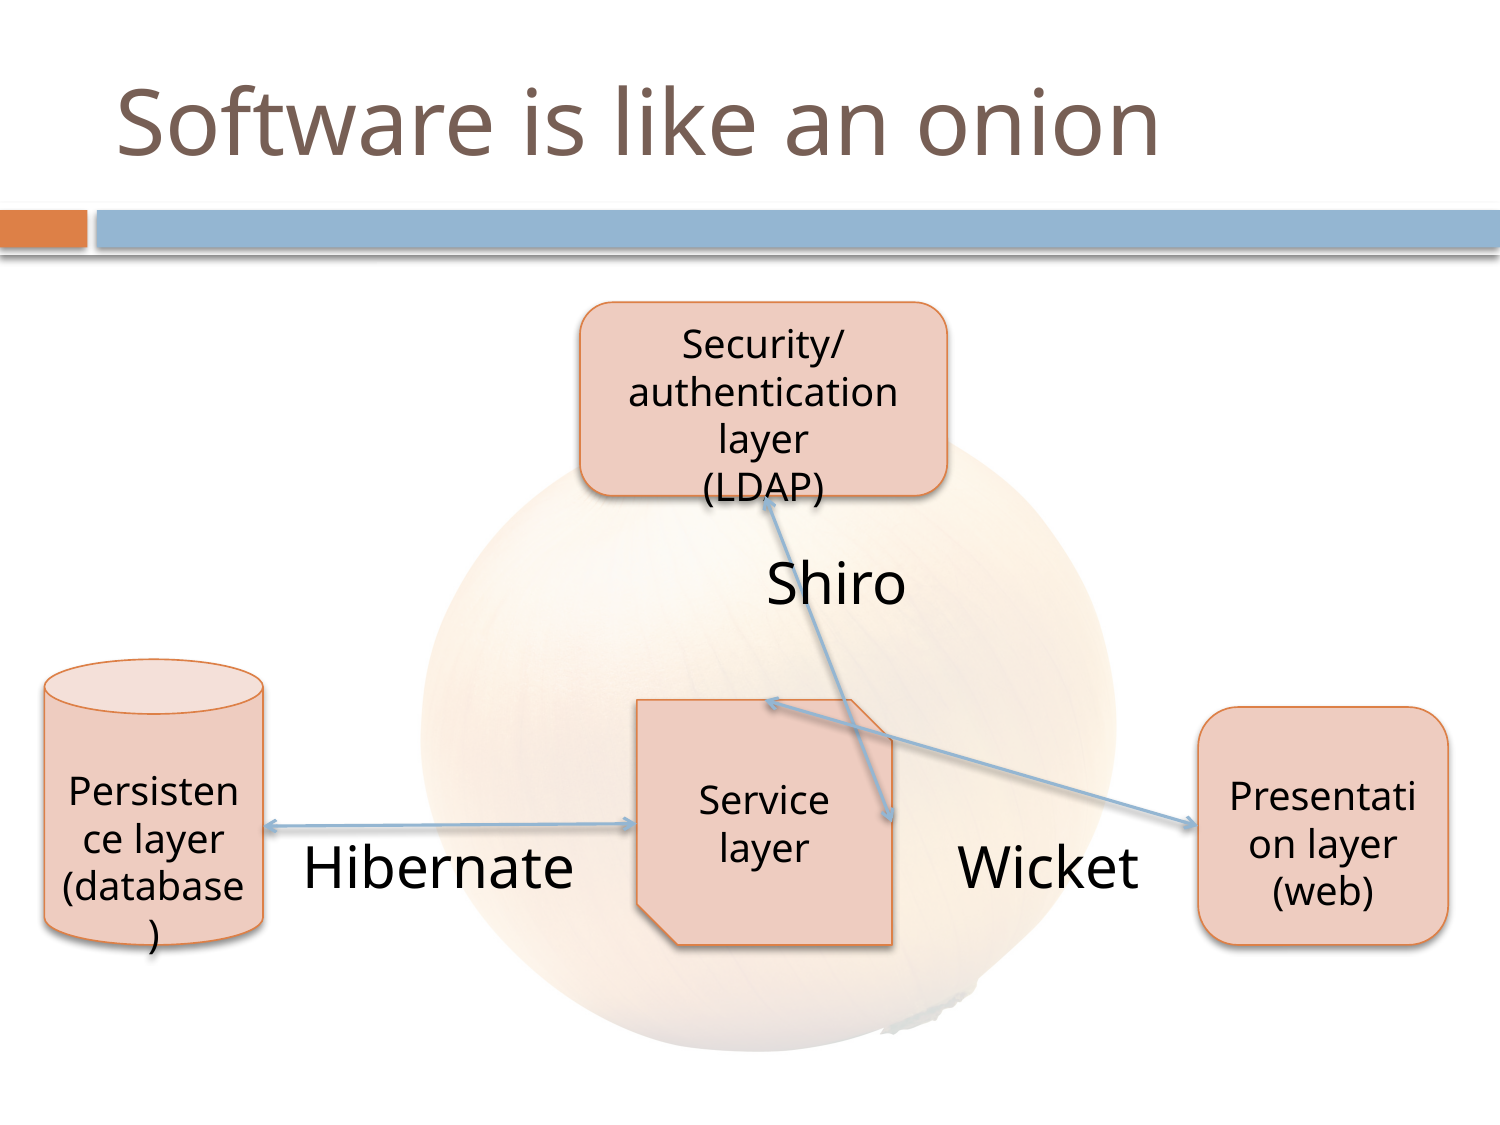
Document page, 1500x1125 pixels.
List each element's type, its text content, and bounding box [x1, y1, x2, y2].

text_box Presentation layer (web) [1197, 706, 1450, 946]
text_box Hibernate [287, 837, 371, 908]
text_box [262, 823, 638, 827]
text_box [891, 822, 1199, 827]
title Software is like an onion [100, 37, 1438, 200]
picture [377, 262, 1161, 1118]
text_box Persistence layer (database) [43, 658, 264, 946]
